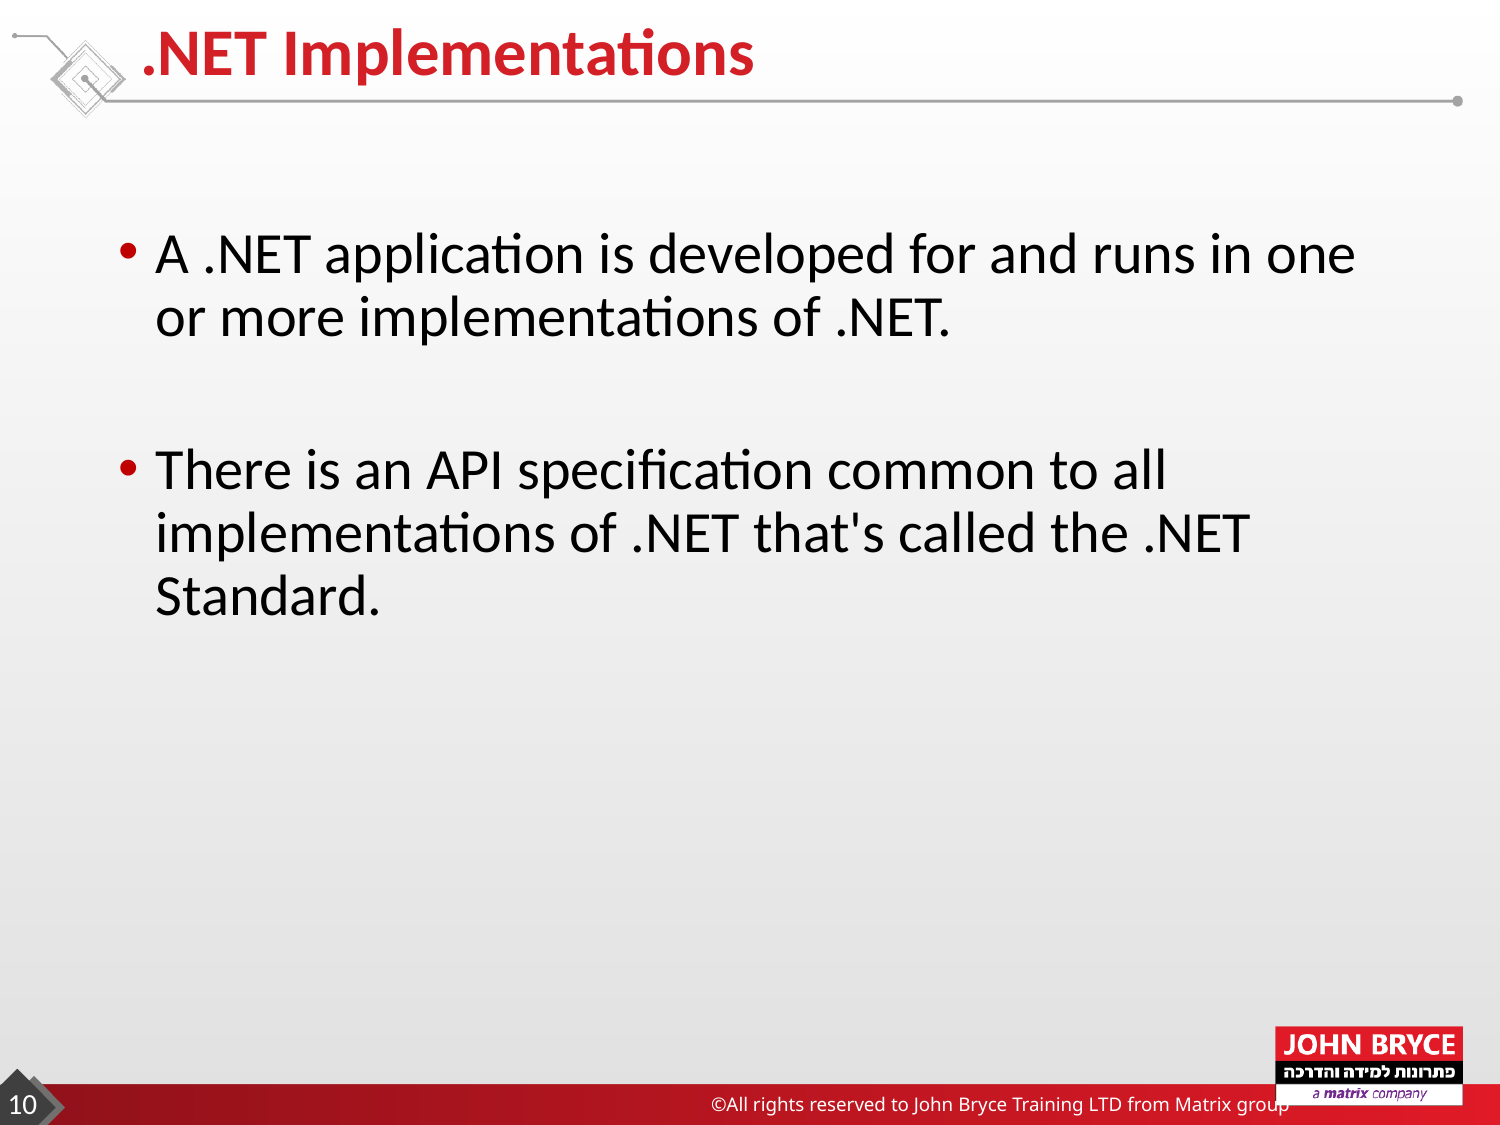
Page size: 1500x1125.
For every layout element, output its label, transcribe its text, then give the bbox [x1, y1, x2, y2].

list A .NET application is developed for and runs in one or more implementations of .NET. There is an API specification common to all implementations of .NET that's called the .NET Standard. [103, 215, 1397, 1000]
picture [1419, 33, 1463, 118]
title .NET Implementations [125, 0, 1419, 118]
picture [0, 1026, 1500, 1125]
picture [12, 33, 125, 118]
slide_number 10 [0, 1077, 100, 1125]
